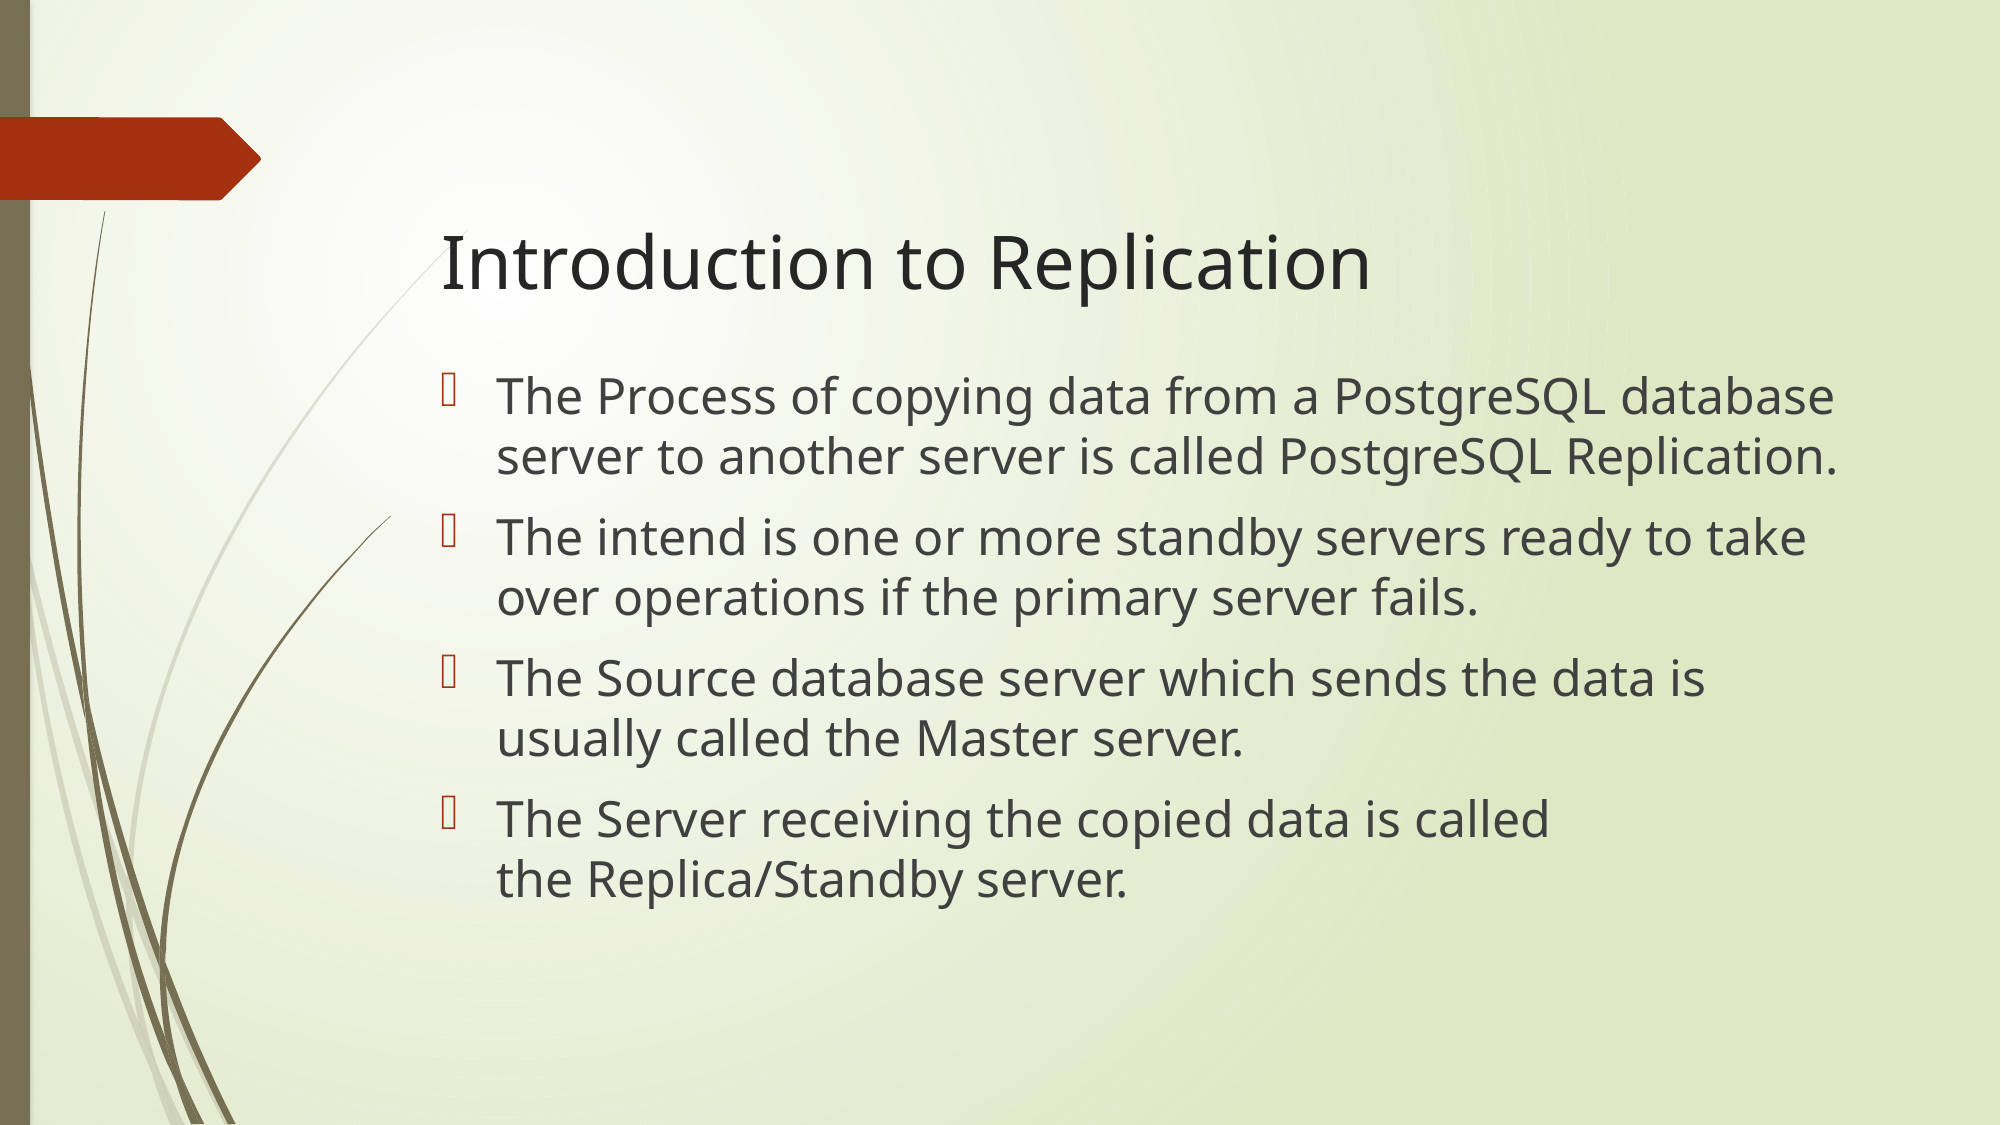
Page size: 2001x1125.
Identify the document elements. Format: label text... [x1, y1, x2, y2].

title Introduction to Replication [425, 118, 1888, 314]
list The Process of copying data from a PostgreSQL database server to another server is called PostgreSQL Replication. The intend is one or more standby servers ready to take over operations if the primary server fails. The Source database server which sends the data is usually called the Master server. The Server receiving the copied data is called the Replica/Standby server. [425, 357, 1888, 996]
